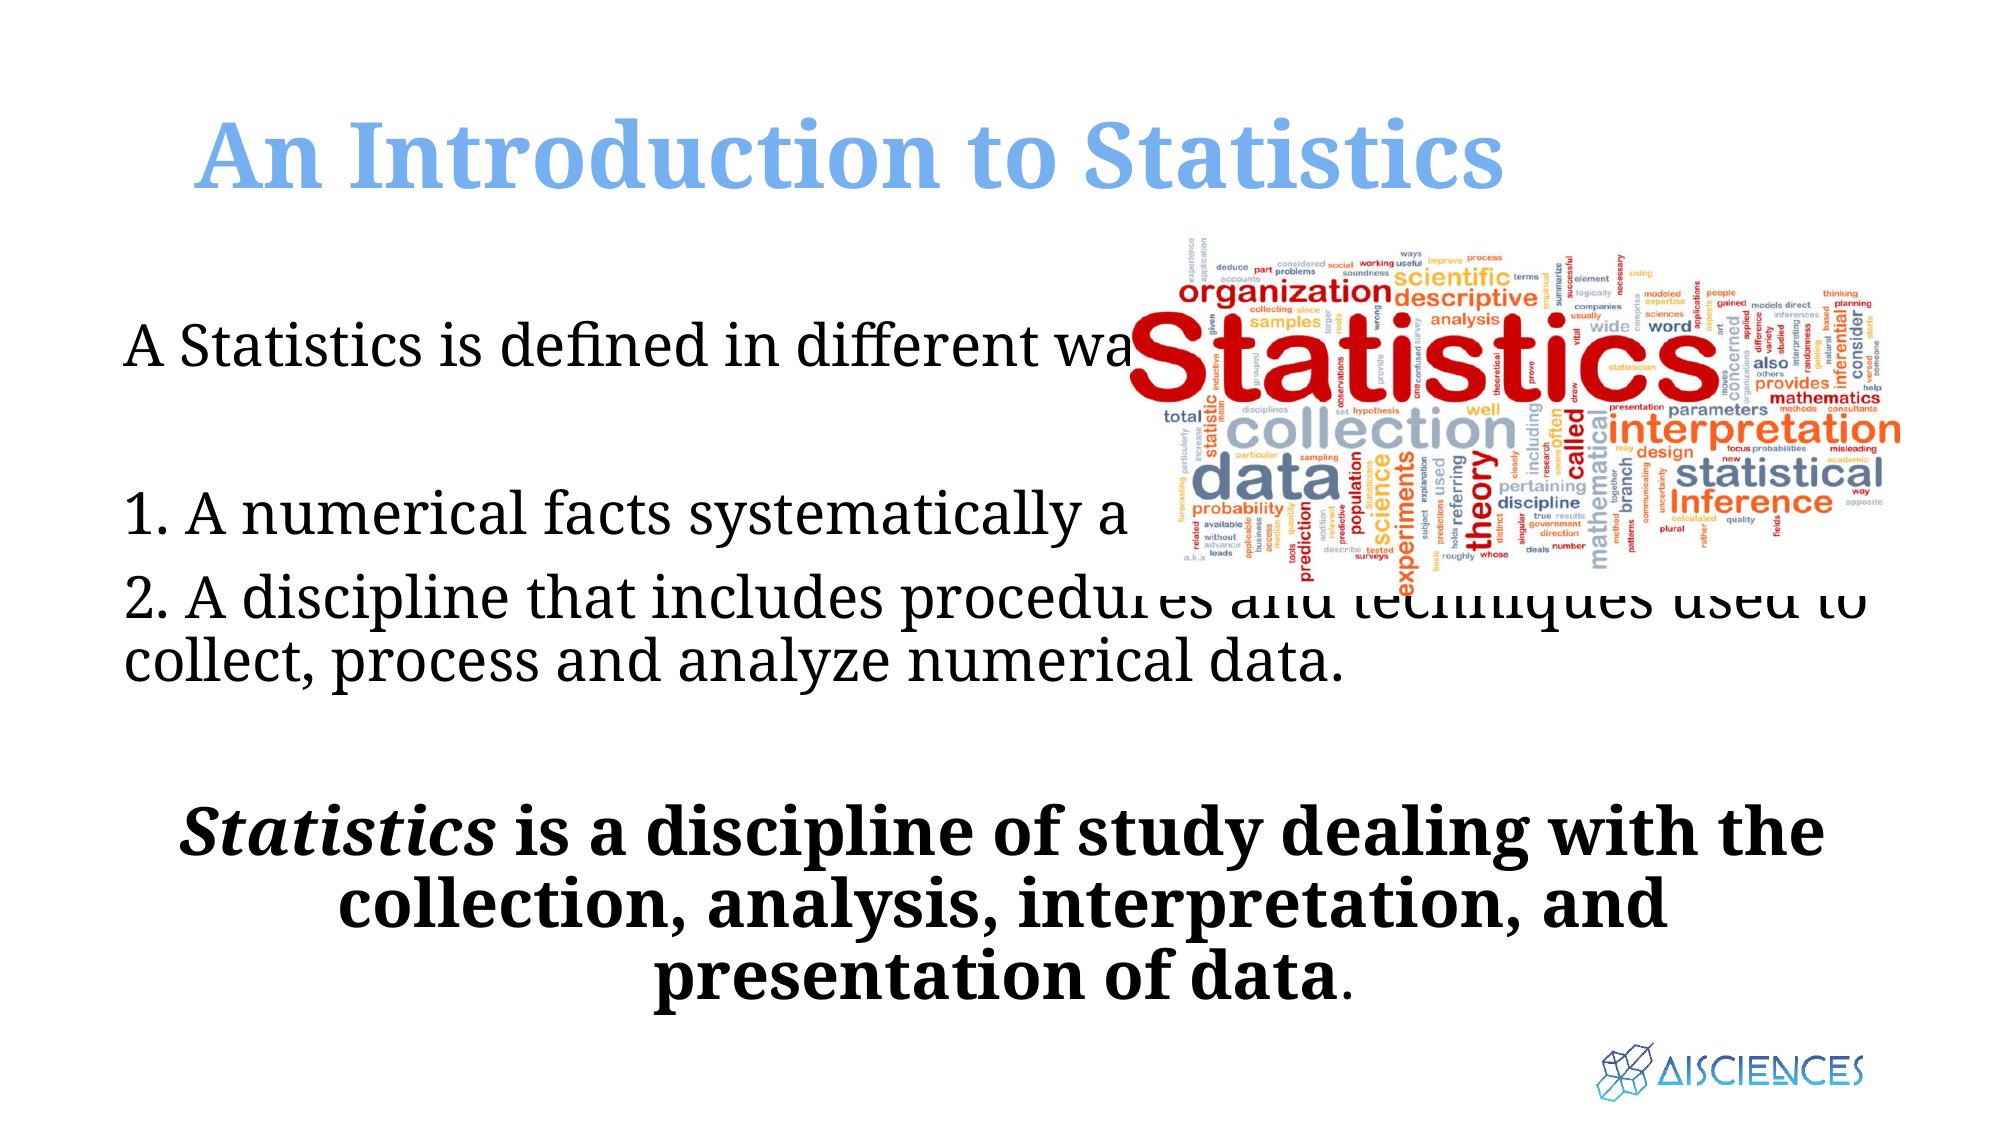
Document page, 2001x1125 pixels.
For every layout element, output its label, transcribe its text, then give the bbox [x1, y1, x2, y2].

title An Introduction to Statistics [99, 43, 1900, 274]
picture [1596, 1059, 1863, 1102]
list A Statistics is defined in different ways: 1. A numerical facts systematically arranged. 2. A discipline that includes procedures and techniques used to collect, process and analyze numerical data. Statistics is a discipline of study dealing with the collection, analysis, interpretation, and presentation of data. [99, 308, 1900, 1059]
picture [1130, 238, 1901, 596]
